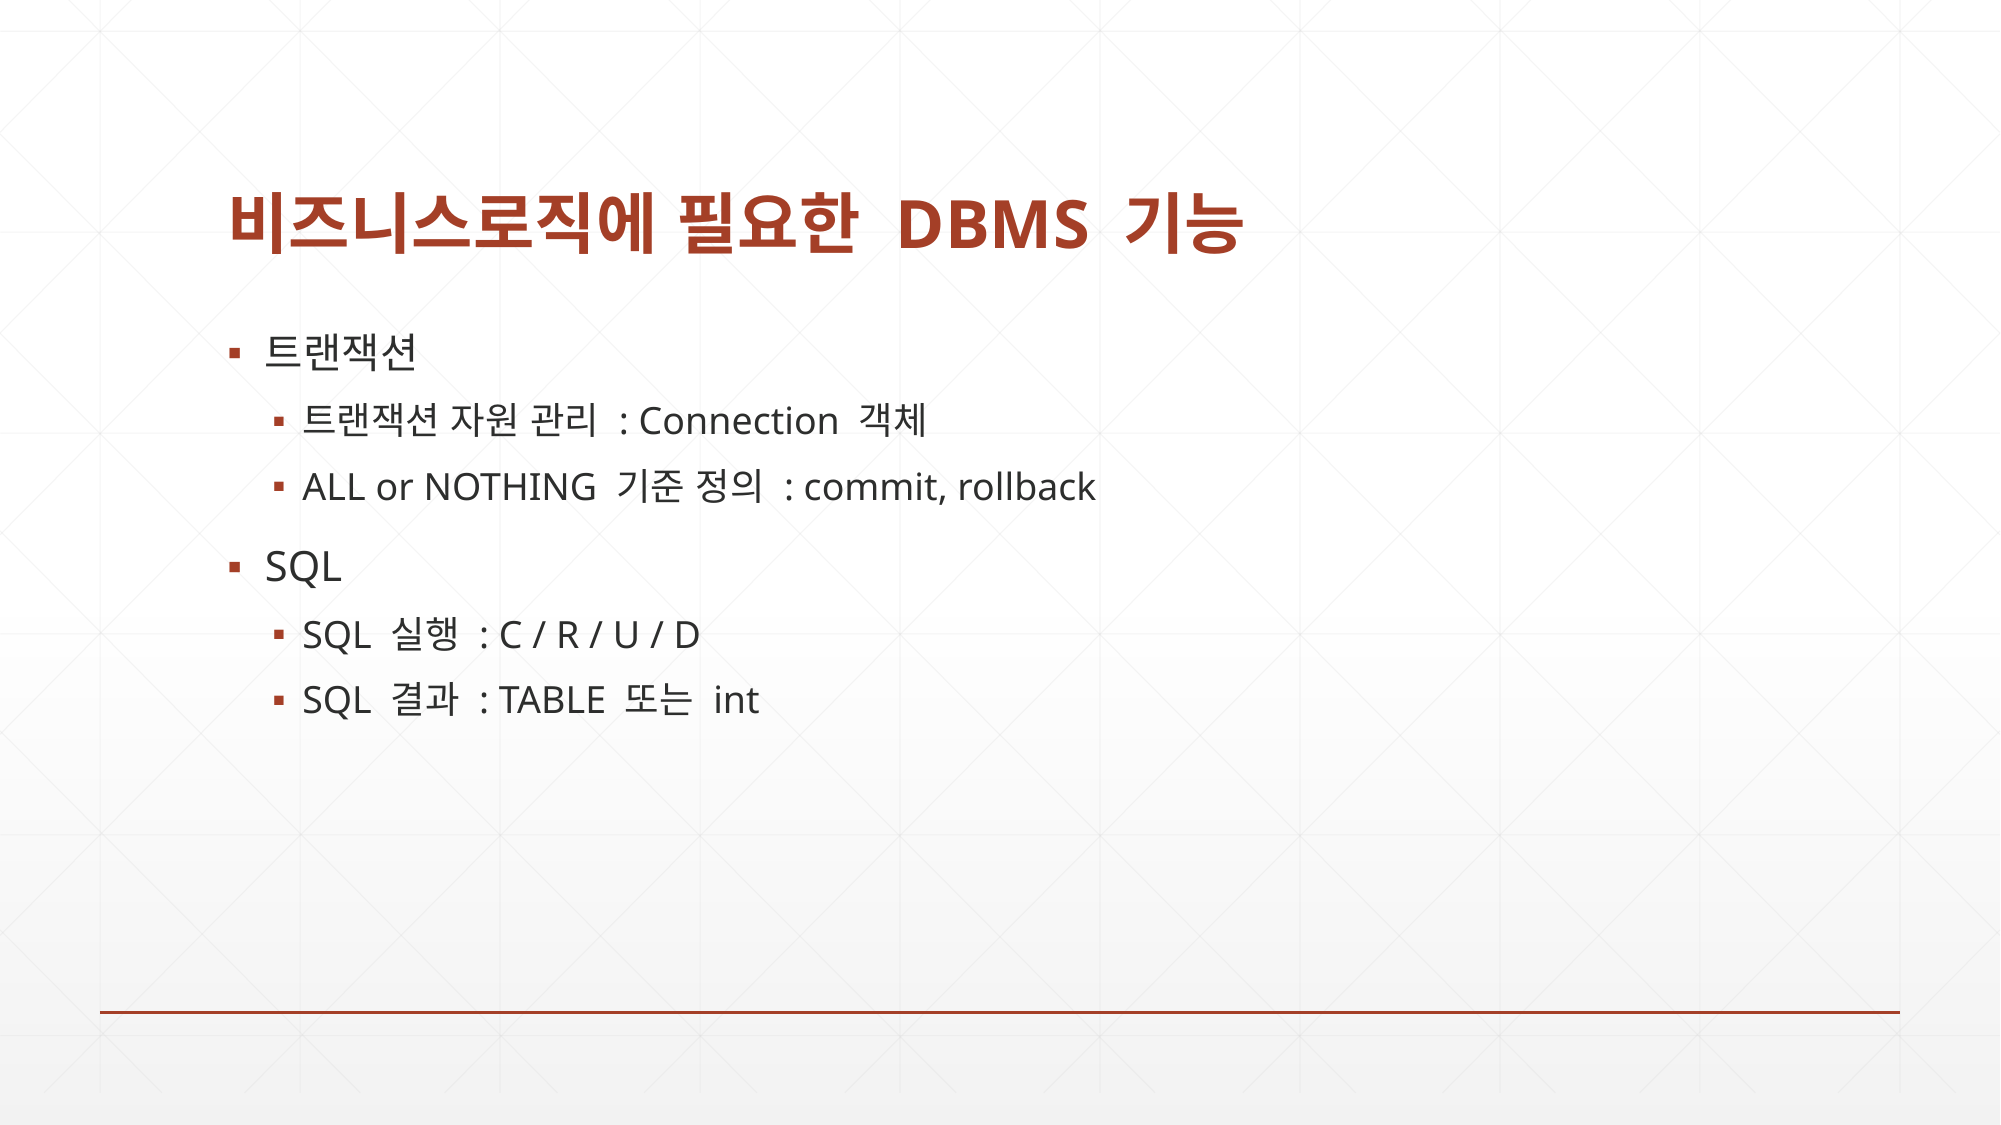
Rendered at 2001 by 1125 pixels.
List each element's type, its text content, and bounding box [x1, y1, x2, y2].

title 비즈니스로직에 필요한 DBMS 기능 [212, 82, 1788, 271]
list 트랜잭션 트랜잭션 자원 관리 : Connection 객체 ALL or NOTHING 기준 정의 : commit, rollback SQL SQL 실행 : C / R / U / D SQL 결과 : TABLE 또는 int [212, 324, 1788, 950]
